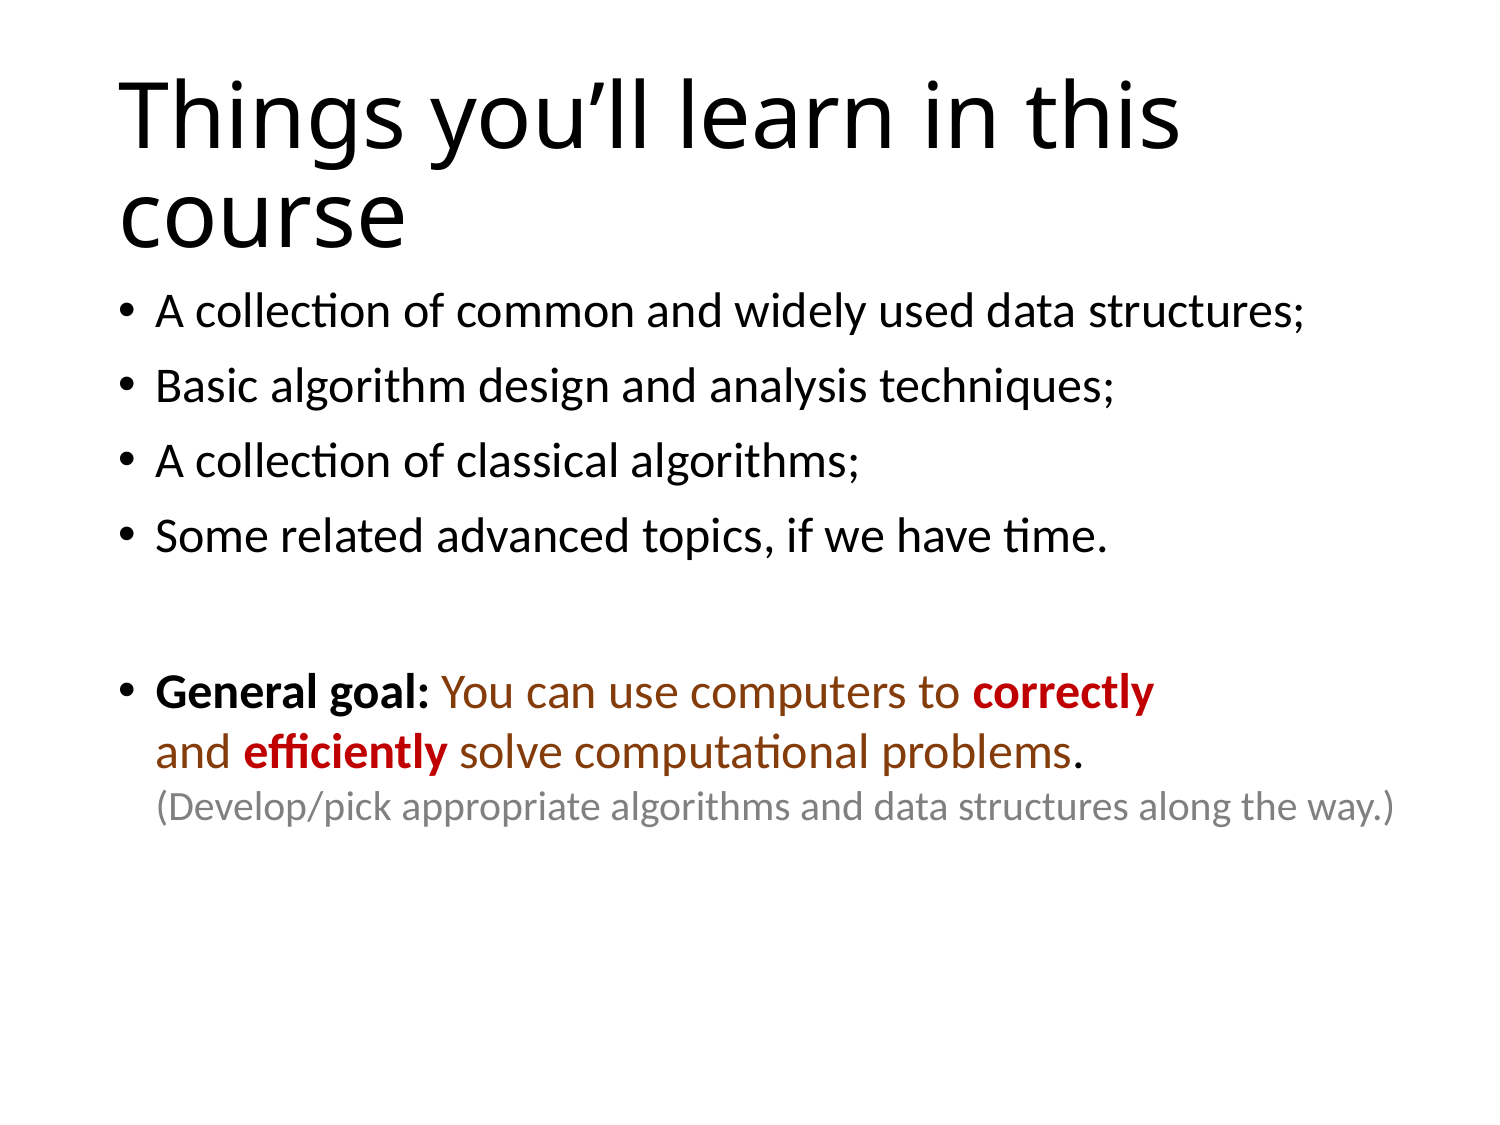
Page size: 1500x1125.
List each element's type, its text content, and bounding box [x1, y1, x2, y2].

title Things you’ll learn in this course [103, 59, 1397, 277]
list A collection of common and widely used data structures; Basic algorithm design and analysis techniques; A collection of classical algorithms; Some related advanced topics, if we have time. General goal: You can use computers to correctly and efficiently solve computational problems. (Develop/pick appropriate algorithms and data structures along the way.) [103, 277, 1500, 1066]
